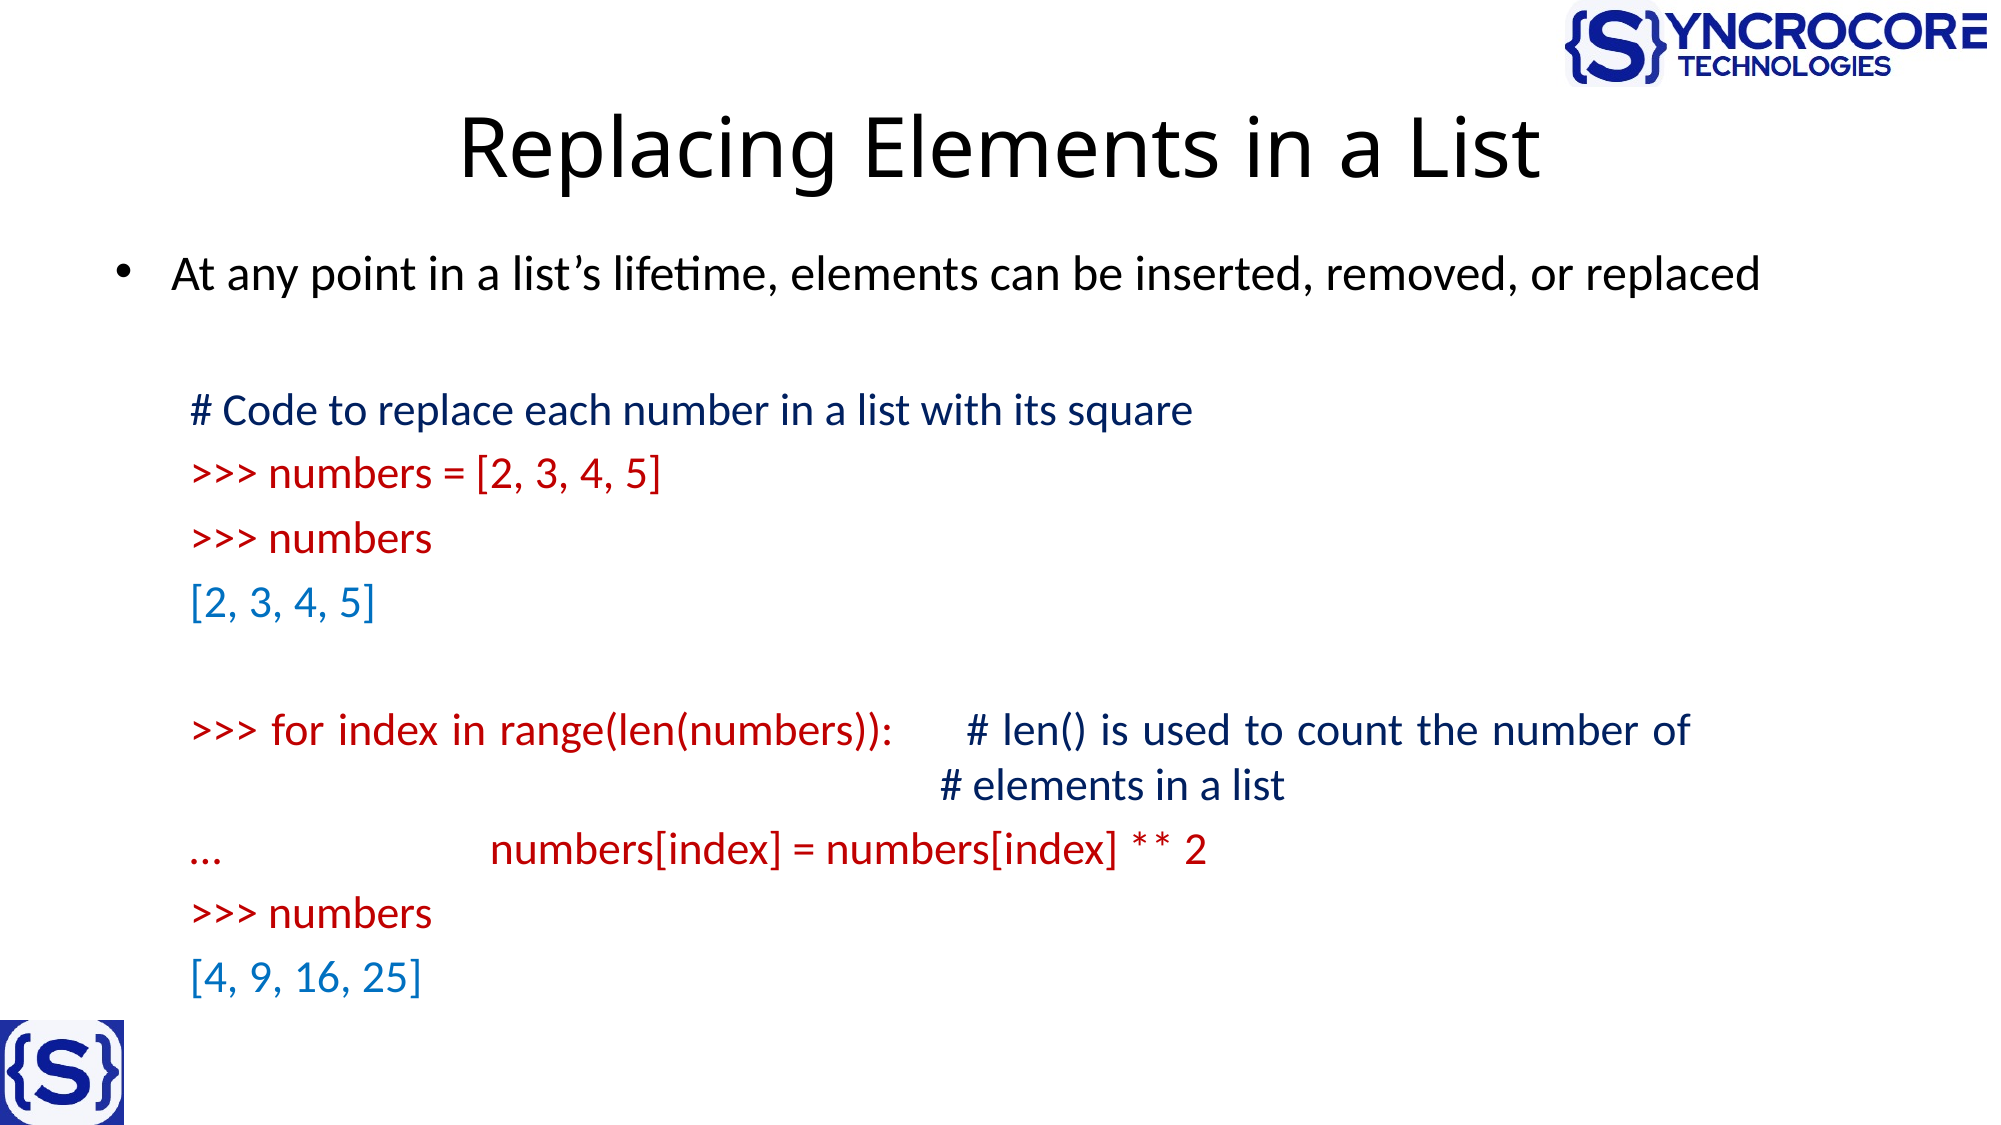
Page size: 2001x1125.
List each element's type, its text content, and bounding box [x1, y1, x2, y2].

picture [0, 1020, 124, 1125]
list At any point in a list’s lifetime, elements can be inserted, removed, or replaced # Code to replace each number in a list with its square >>> numbers = [2, 3, 4, 5] >>> numbers [2, 3, 4, 5] >>> for index in range(len(numbers)): # len() is used to count the number of # elements in a list … numbers[index] = numbers[index] ** 2 >>> numbers [4, 9, 16, 25] [99, 232, 1900, 1005]
picture [1556, 0, 1988, 87]
title Replacing Elements in a List [99, 86, 1900, 232]
